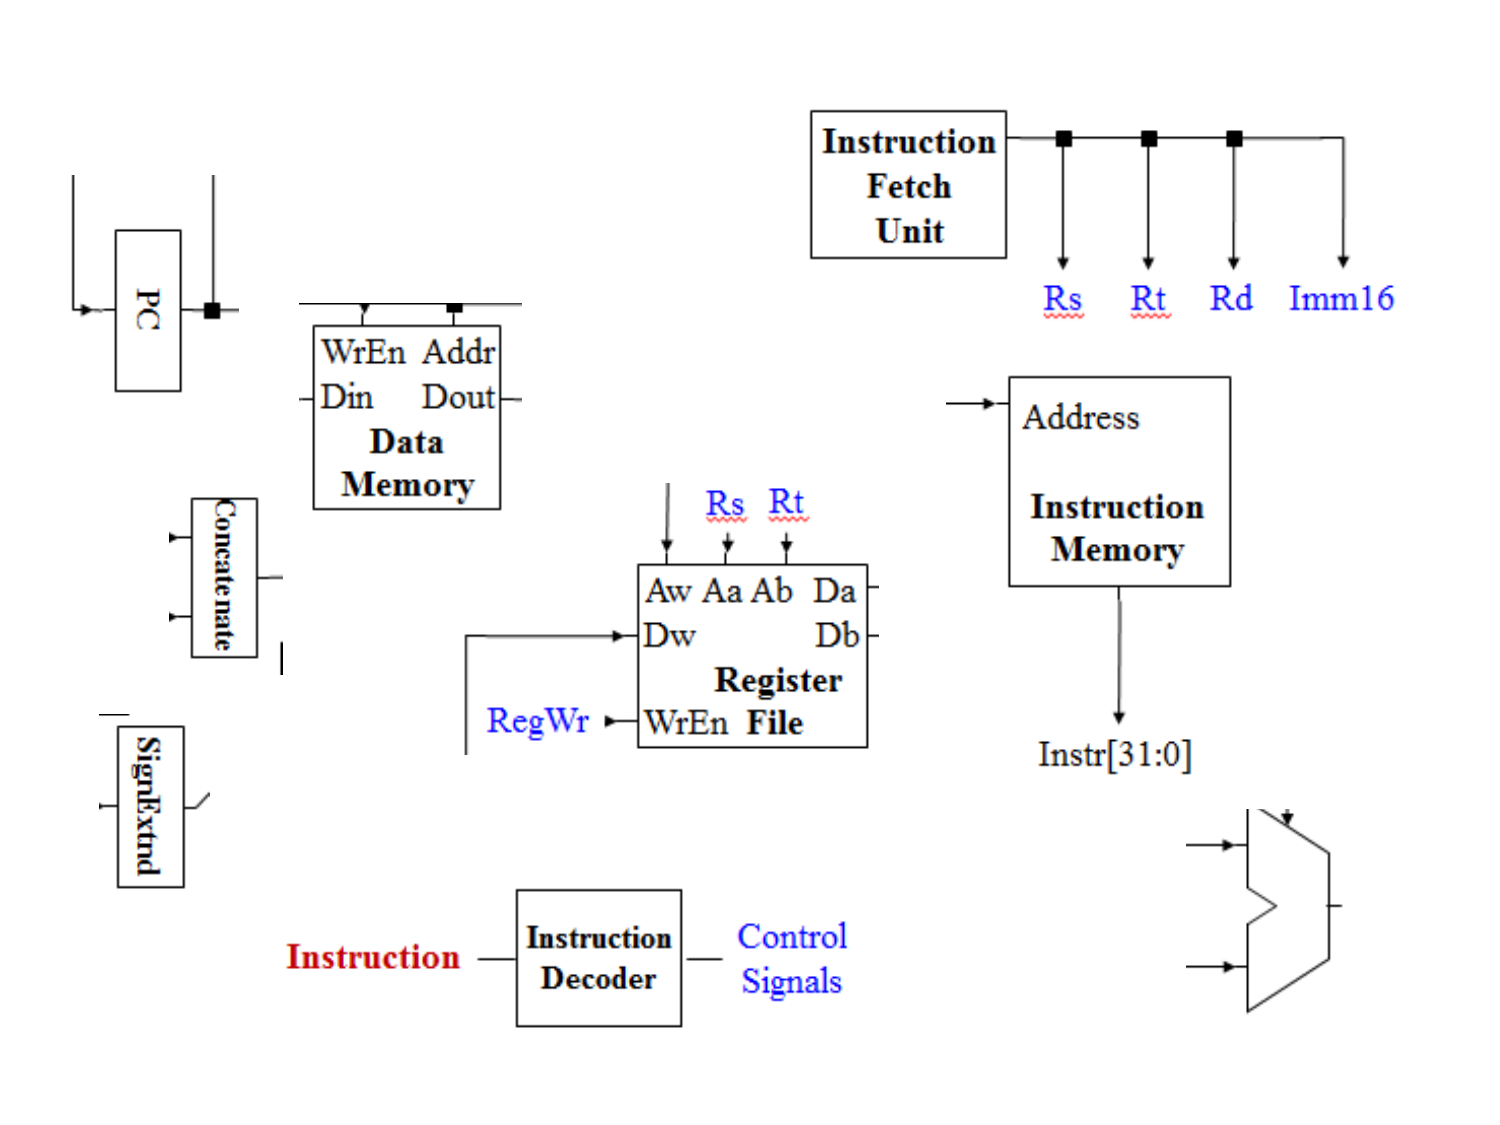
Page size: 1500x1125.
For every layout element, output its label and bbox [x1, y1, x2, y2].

picture [760, 74, 1438, 1028]
picture [99, 713, 210, 903]
picture [298, 303, 880, 755]
picture [275, 845, 981, 1040]
picture [169, 482, 284, 676]
picture [26, 175, 240, 416]
